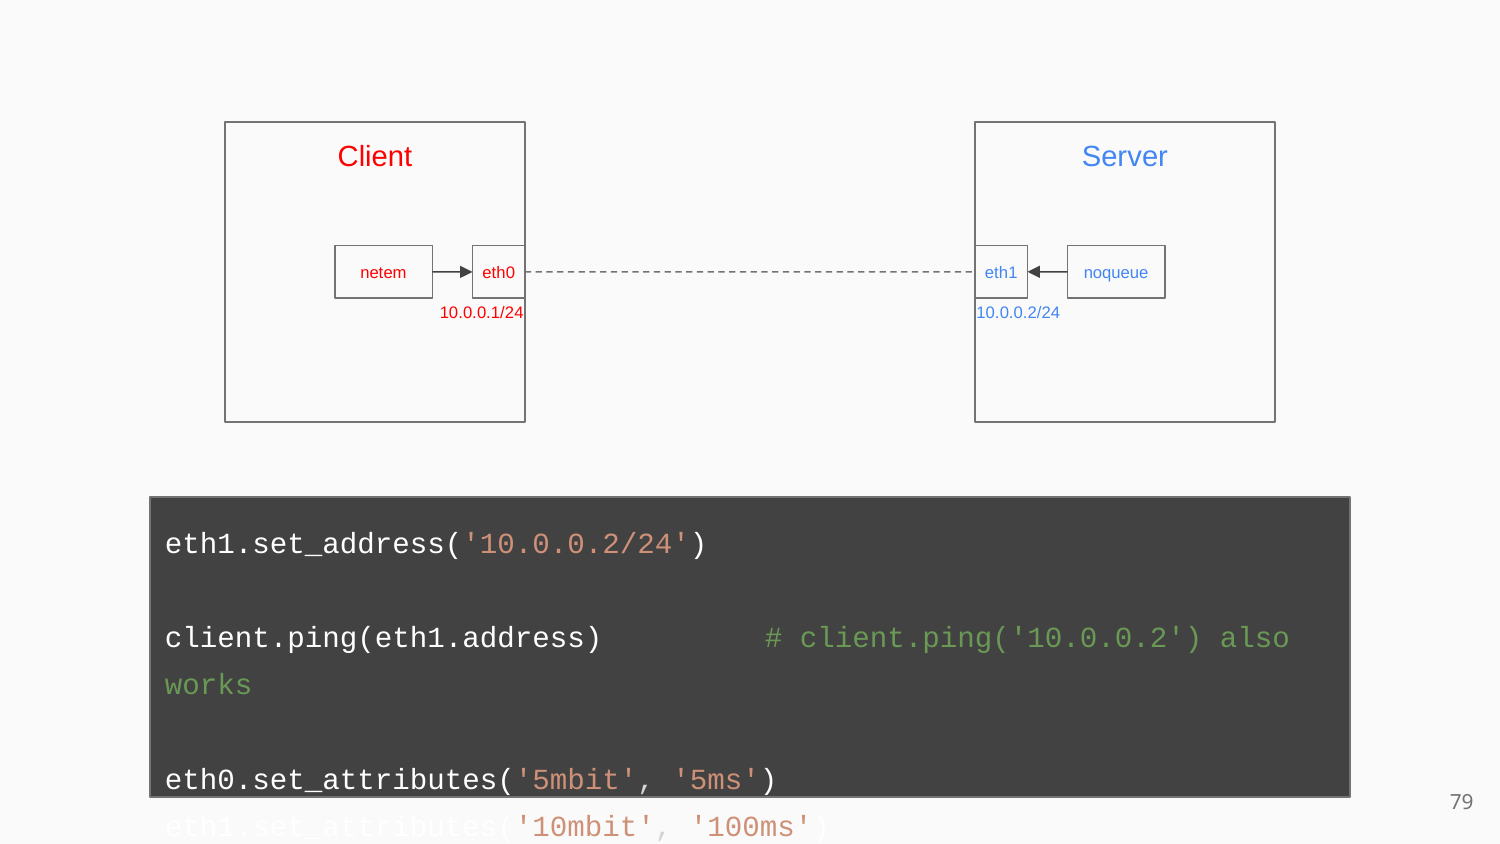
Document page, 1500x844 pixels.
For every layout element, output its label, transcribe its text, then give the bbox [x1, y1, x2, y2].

text_box eth1 [974, 245, 1028, 298]
text_box 10.0.0.2/24 [975, 301, 1095, 422]
text_box netem [334, 245, 433, 298]
text_box [1027, 265, 1068, 279]
text_box <number> [1398, 770, 1489, 835]
text_box eth0 [472, 245, 525, 298]
text_box 10.0.0.1/24 [405, 301, 525, 422]
text_box Server [975, 121, 1275, 422]
text_box Client [225, 121, 525, 422]
text_box noqueue [1067, 245, 1165, 298]
text_box eth1.set_address('10.0.0.2/24') client.ping(eth1.address) # client.ping('10.0.0.2') also works eth0.set_attributes('5mbit', '5ms') eth1.set_attributes('10mbit', '100ms') [150, 496, 1350, 797]
text_box [432, 265, 473, 279]
